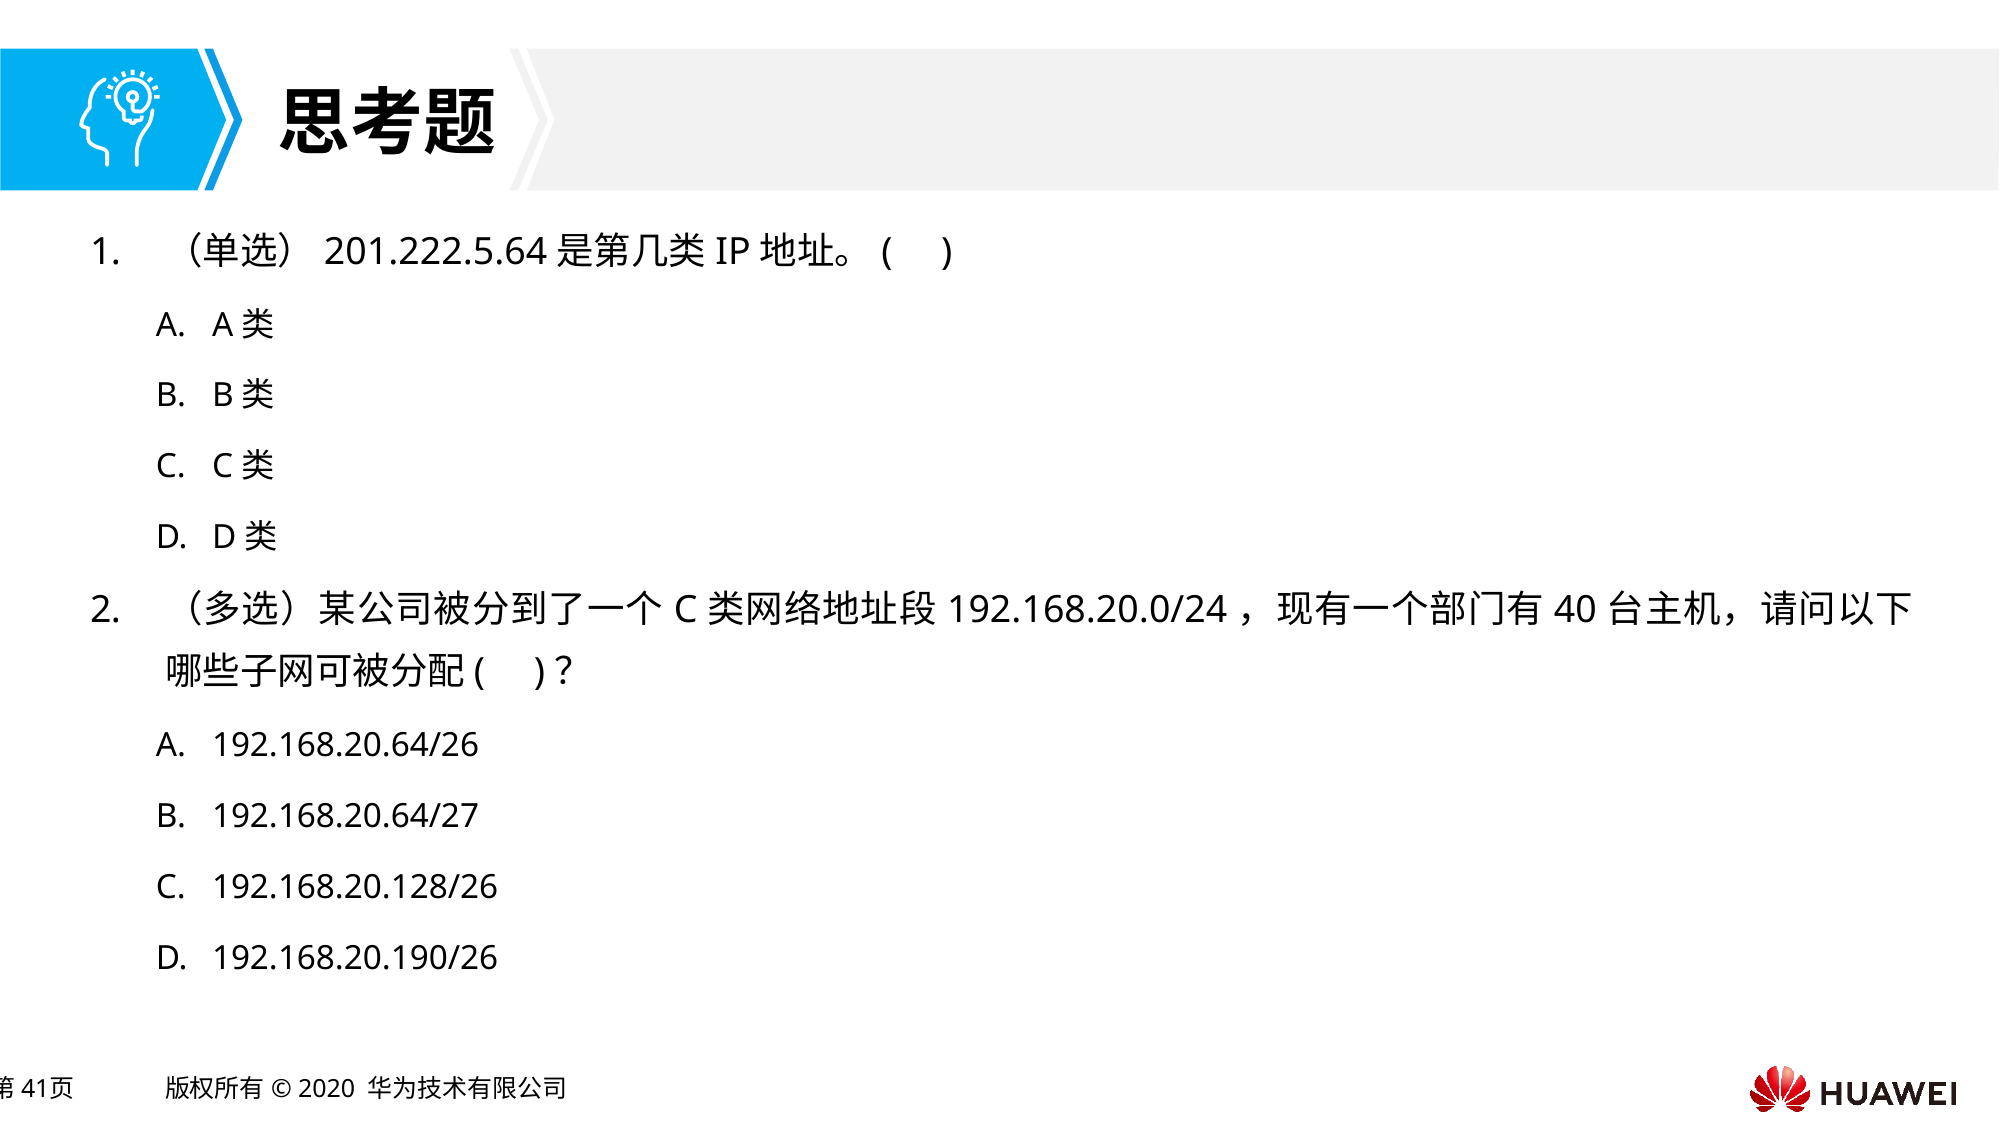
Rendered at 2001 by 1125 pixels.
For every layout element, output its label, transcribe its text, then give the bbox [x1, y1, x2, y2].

picture [1750, 1066, 1956, 1112]
list （单选）201.222.5.64是第几类IP地址。( ) A类 B类 C类 D类 （多选）某公司被分到了一个C类网络地址段192.168.20.0/24，现有一个部门有40台主机，请问以下哪些子网可被分配( )？ 192.168.20.64/26 192.168.20.64/27 192.168.20.128/26 192.168.20.190/26 [76, 202, 1927, 971]
